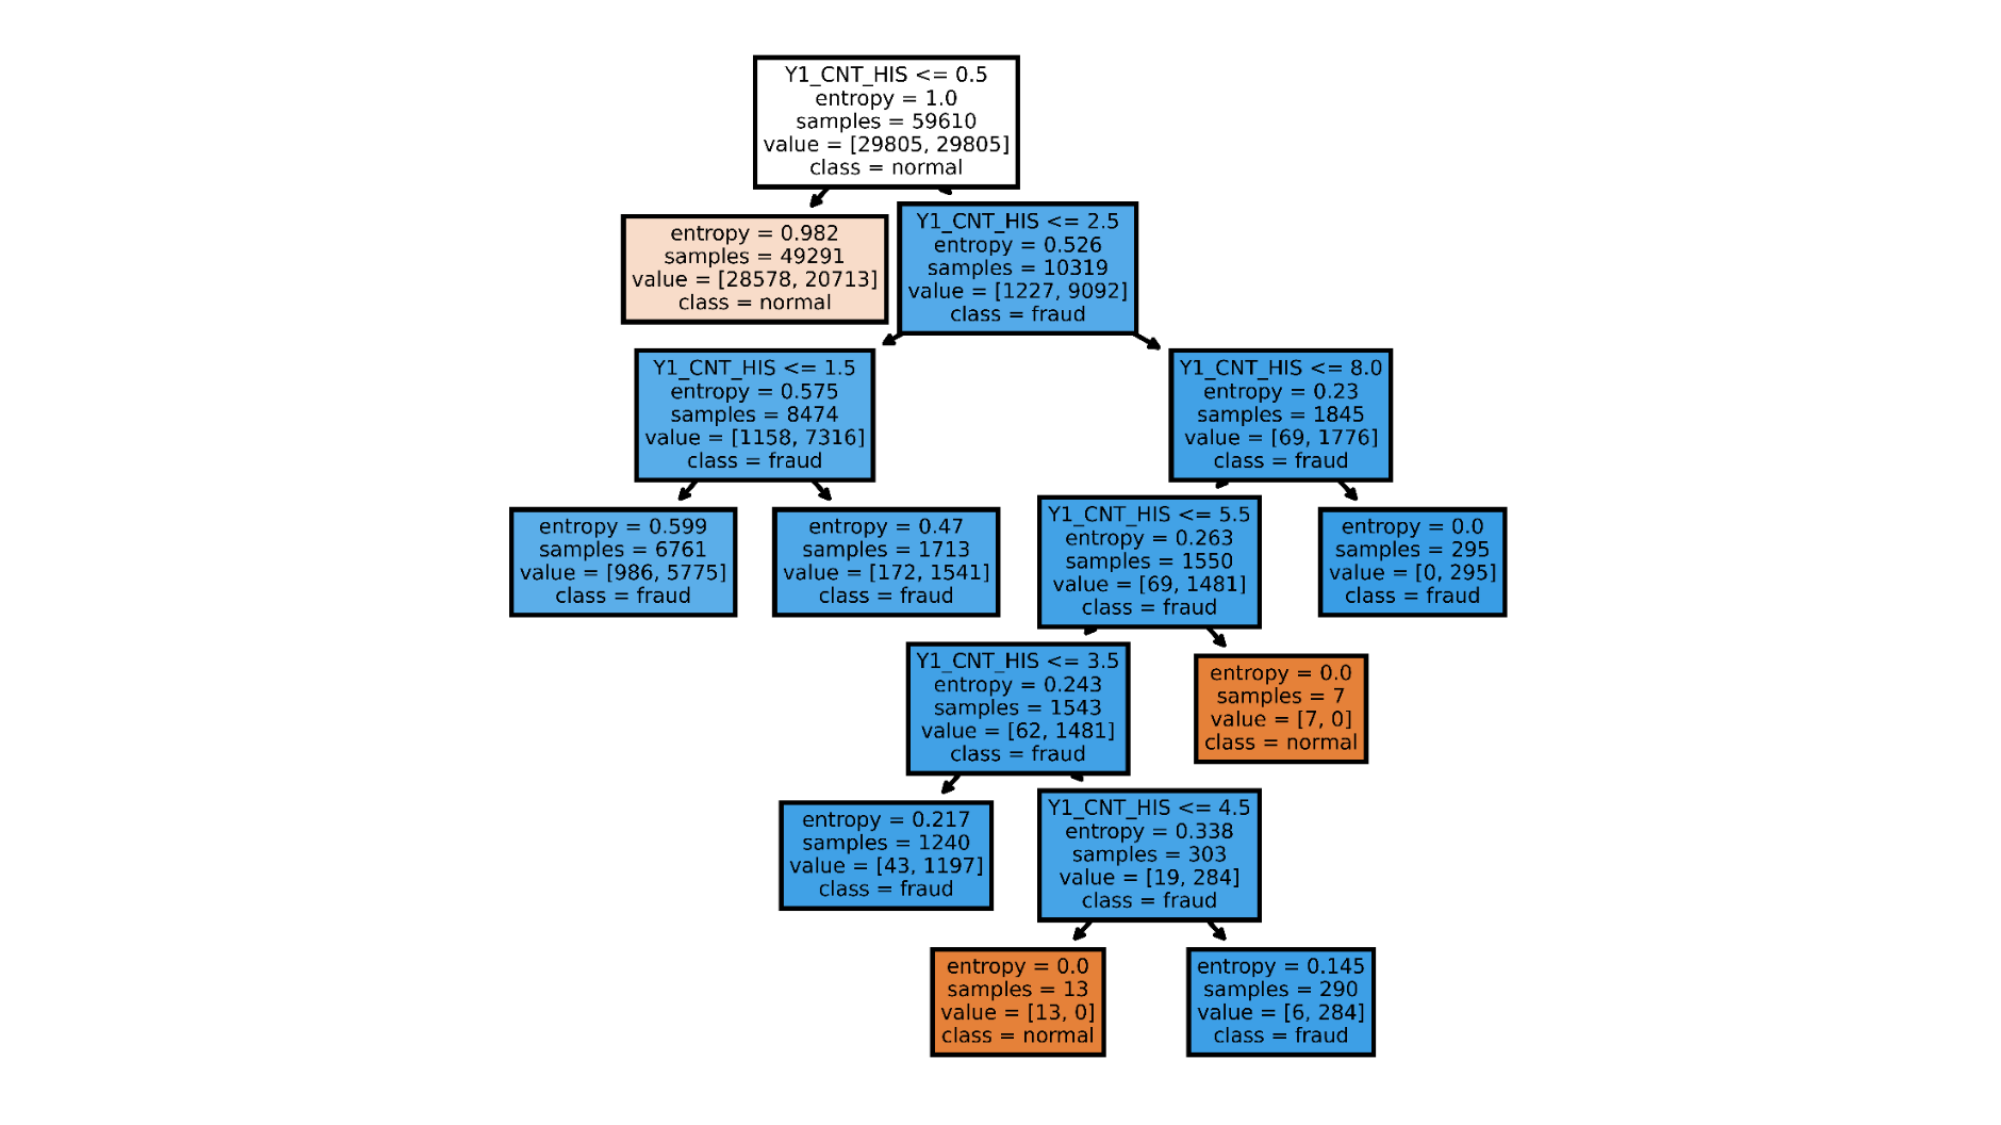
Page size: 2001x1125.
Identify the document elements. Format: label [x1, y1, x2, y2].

picture [405, 0, 1595, 1125]
